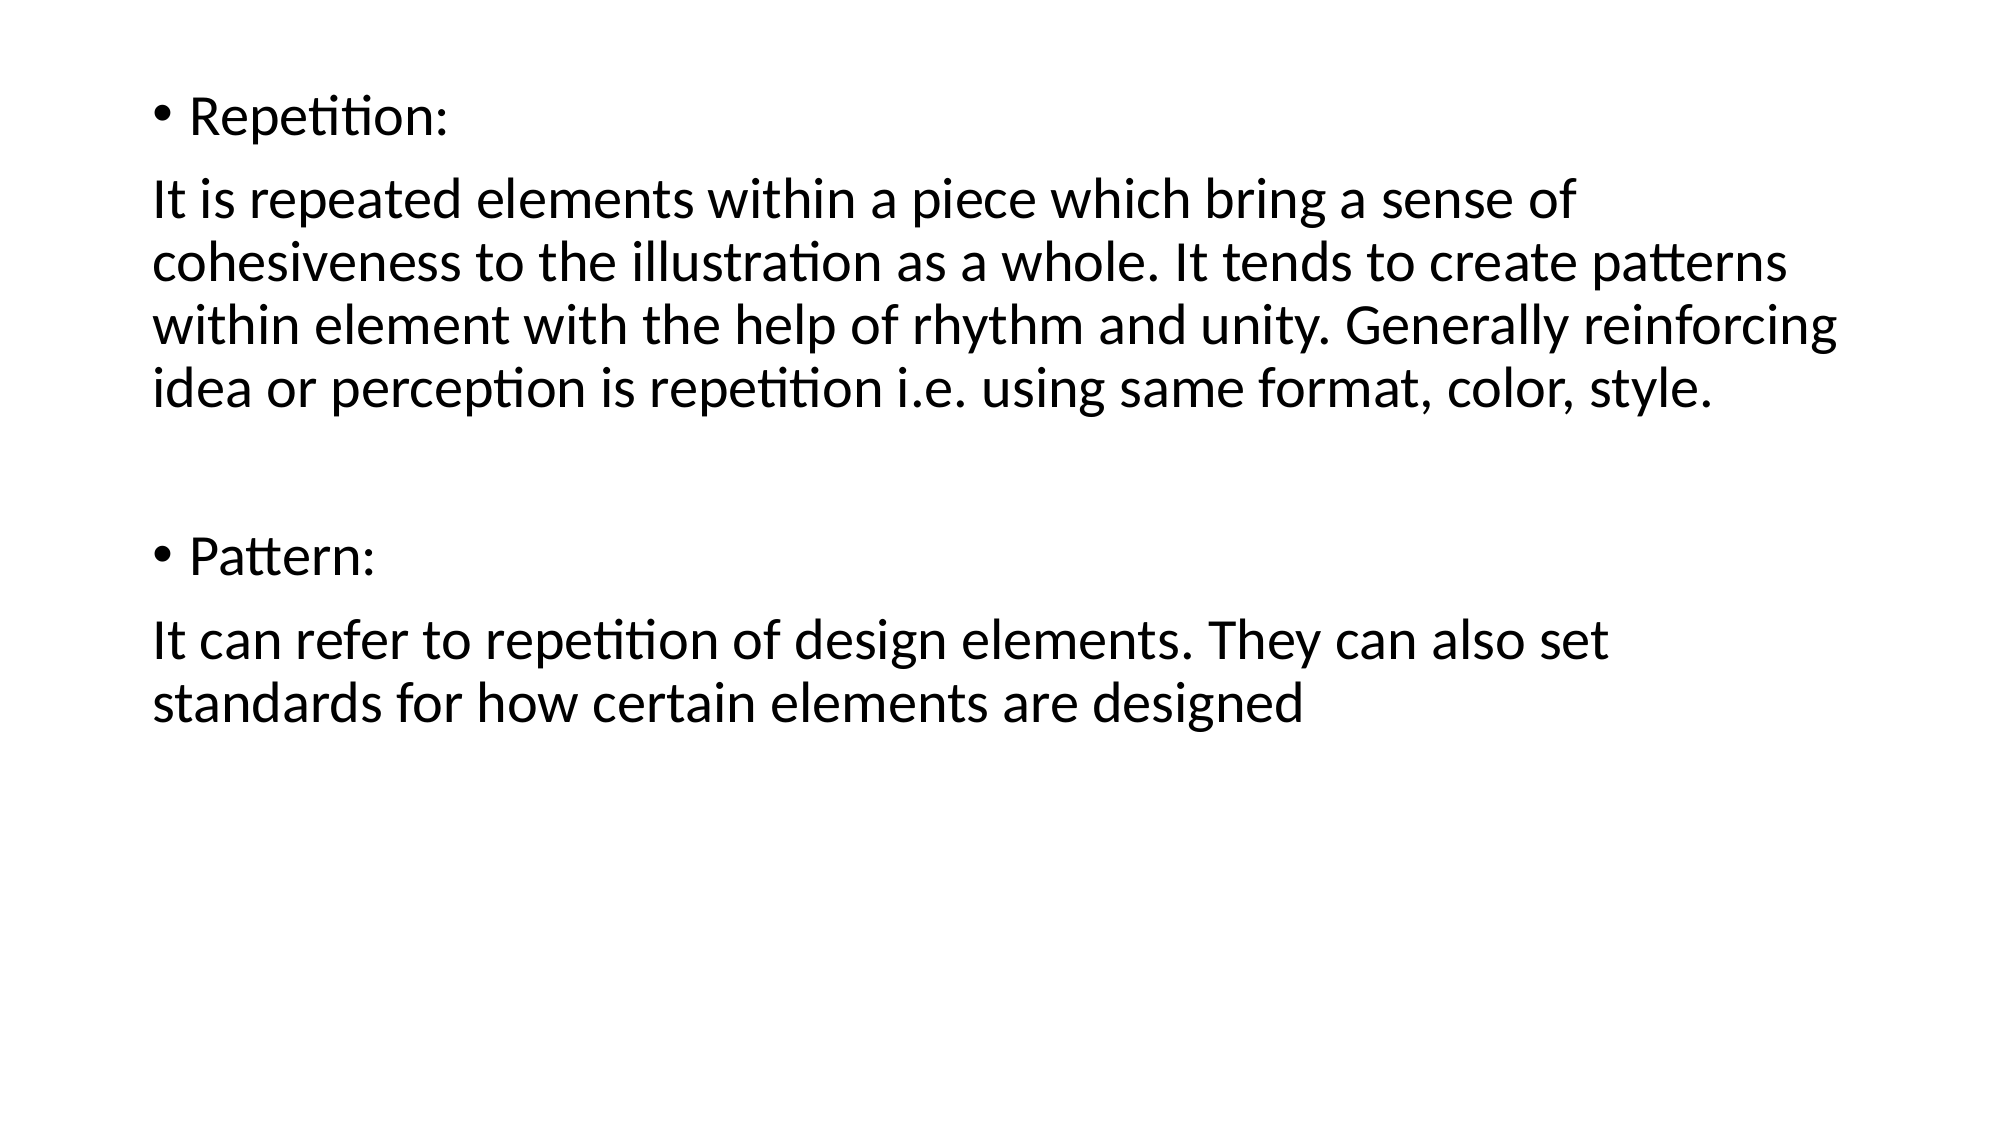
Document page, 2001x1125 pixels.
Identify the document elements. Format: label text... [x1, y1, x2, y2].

list Repetition: It is repeated elements within a piece which bring a sense of cohesiveness to the illustration as a whole. It tends to create patterns within element with the help of rhythm and unity. Generally reinforcing idea or perception is repetition i.e. using same format, color, style. Pattern: It can refer to repetition of design elements. They can also set standards for how certain elements are designed [137, 77, 1863, 1014]
